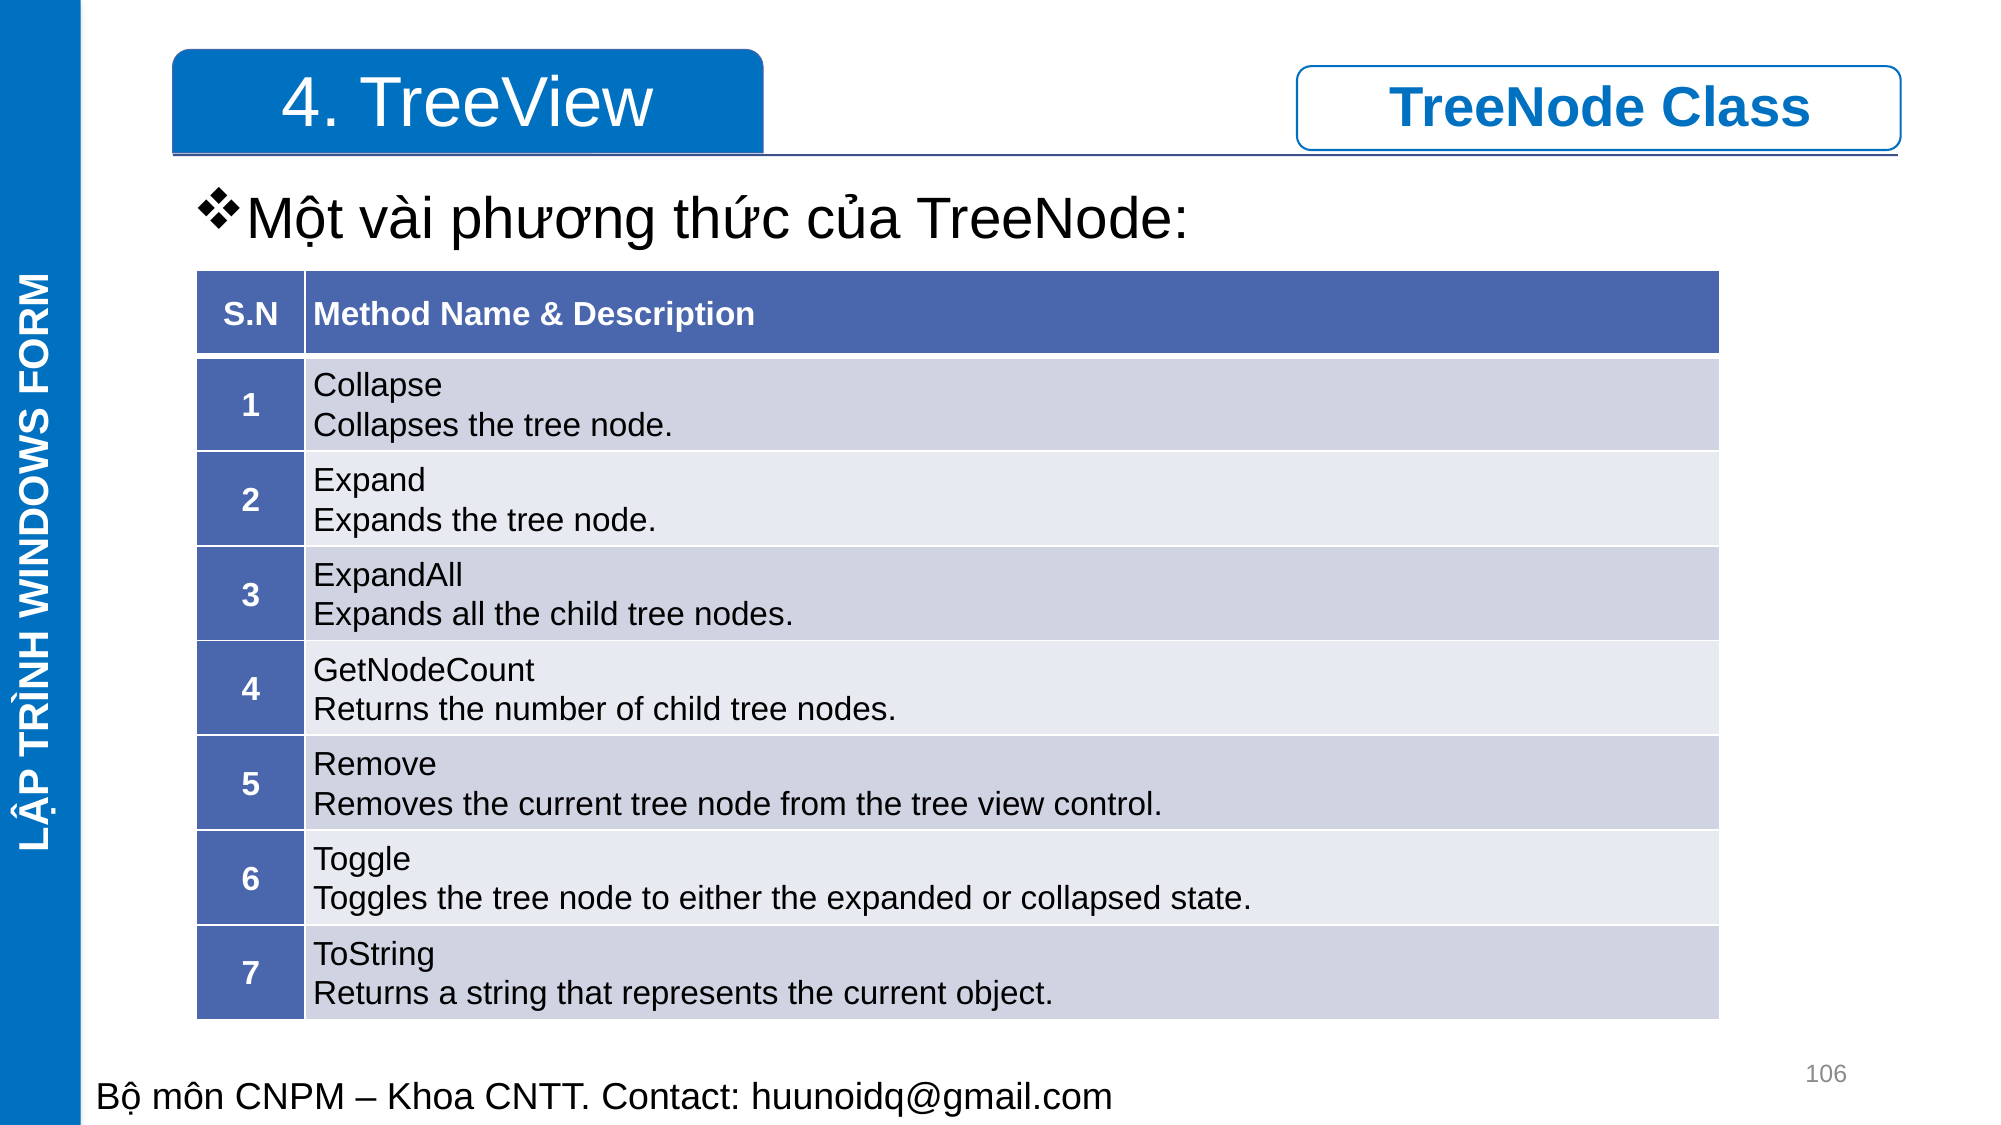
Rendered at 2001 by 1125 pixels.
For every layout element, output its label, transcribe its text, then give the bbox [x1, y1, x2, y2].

text_box LẬP TRÌNH WINDOWS FORM [0, 0, 82, 1125]
table_cell Expand Expands the tree node. [306, 452, 1719, 545]
table_cell GetNodeCount Returns the number of child tree nodes. [306, 641, 1719, 734]
table_cell 1 [197, 359, 304, 450]
table_cell ToString Returns a string that represents the current object. [306, 926, 1719, 1019]
table_cell 5 [197, 736, 304, 829]
text_box Bộ môn CNPM – Khoa CNTT. Contact: huunoidq@gmail.com [86, 1064, 2000, 1125]
table_cell 2 [197, 452, 304, 545]
table_cell Collapse Collapses the tree node. [306, 359, 1719, 450]
table_header S.N [197, 271, 304, 353]
table_cell ExpandAll Expands all the child tree nodes. [306, 547, 1719, 640]
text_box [1296, 66, 1924, 150]
slide_number 106 [1412, 1042, 1863, 1103]
table_cell Remove Removes the current tree node from the tree view control. [306, 736, 1719, 829]
table_cell 4 [197, 641, 304, 734]
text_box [137, 10, 1863, 228]
table_cell 3 [197, 547, 304, 640]
table_cell 6 [197, 831, 304, 924]
list Một vài phương thức của TreeNode: [177, 180, 1903, 1021]
table_cell 7 [197, 926, 304, 1019]
table_cell Toggle Toggles the tree node to either the expanded or collapsed state. [306, 831, 1719, 924]
table_header Method Name & Description [306, 271, 1719, 353]
